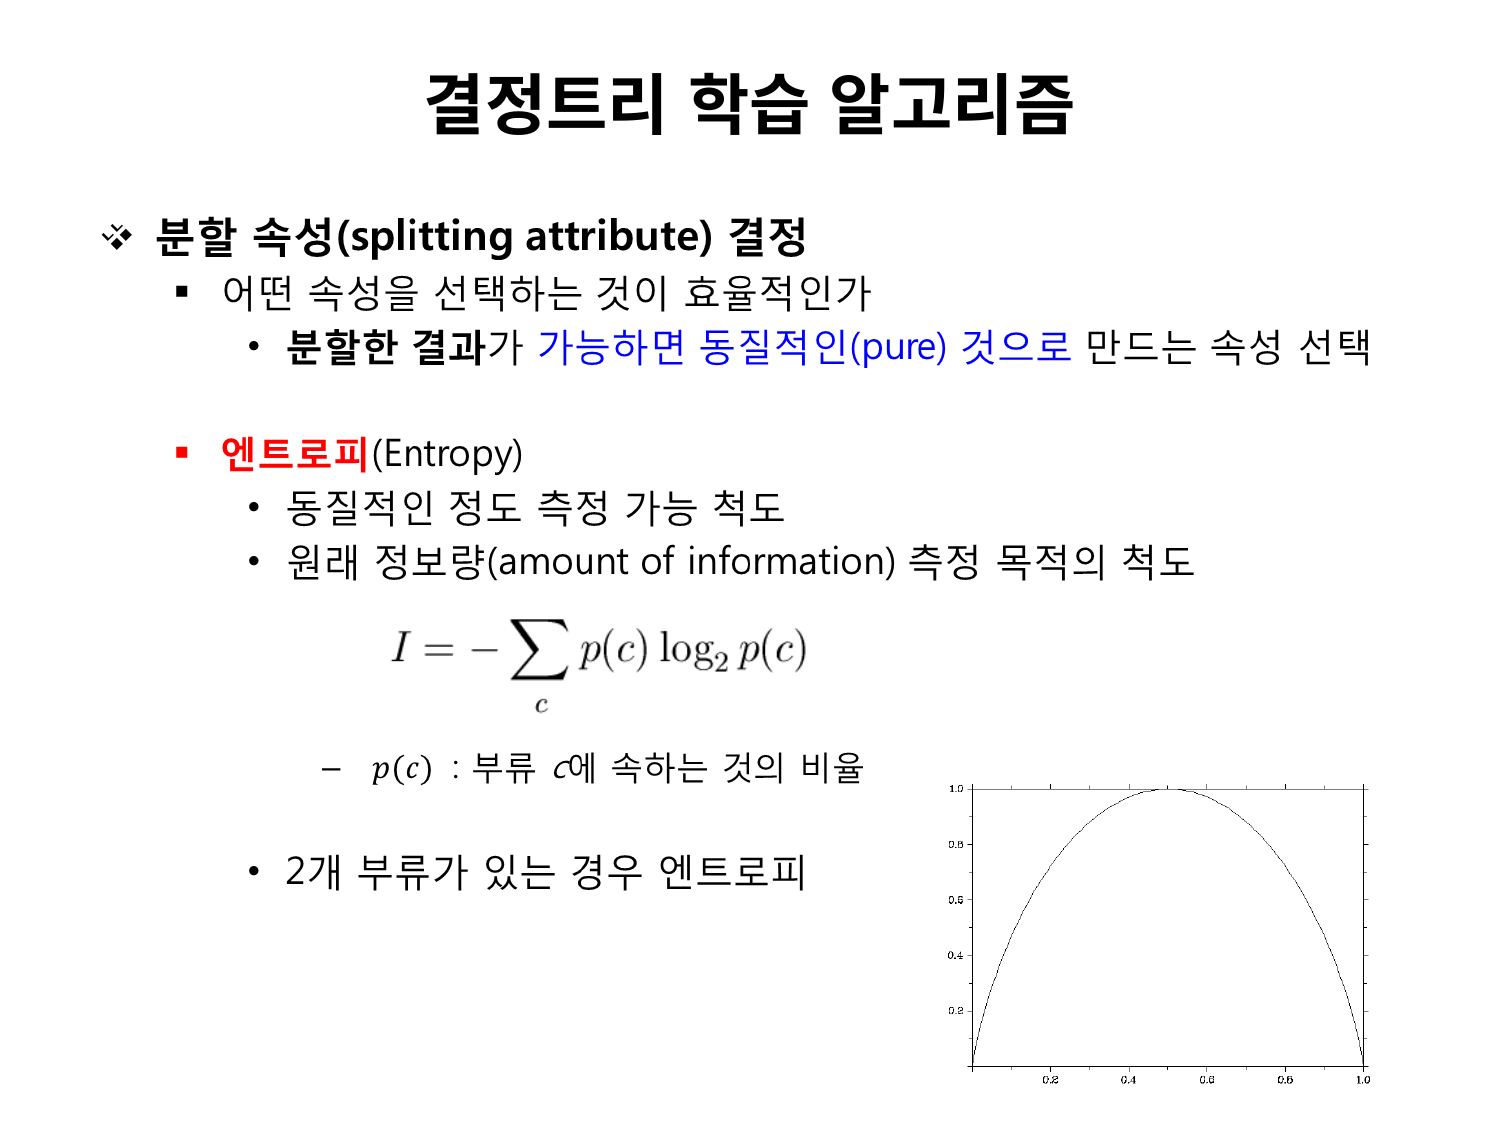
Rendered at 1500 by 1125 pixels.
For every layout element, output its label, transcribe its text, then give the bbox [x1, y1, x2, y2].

picture [938, 774, 1388, 1089]
picture [383, 609, 817, 720]
list [75, 196, 1425, 1071]
title 결정트리 학습 알고리즘 [75, 45, 1425, 161]
